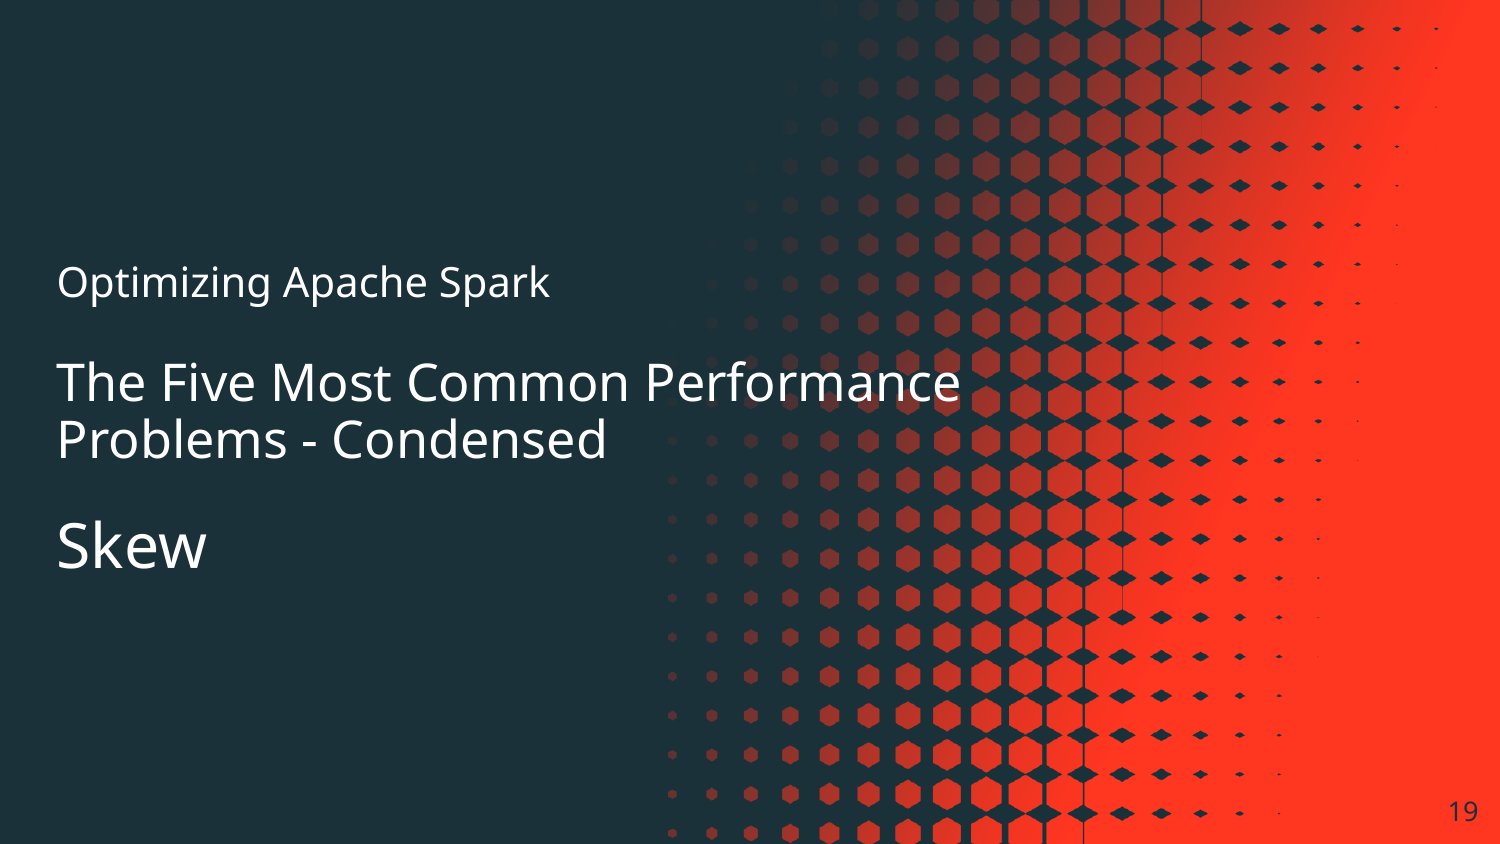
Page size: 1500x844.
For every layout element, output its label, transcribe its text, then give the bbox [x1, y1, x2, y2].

text_box Optimizing Apache Spark The Five Most Common Performance Problems - Condensed Skew [56, 340, 1397, 504]
picture [0, 0, 1500, 844]
slide_number ‹#› [1403, 779, 1494, 844]
